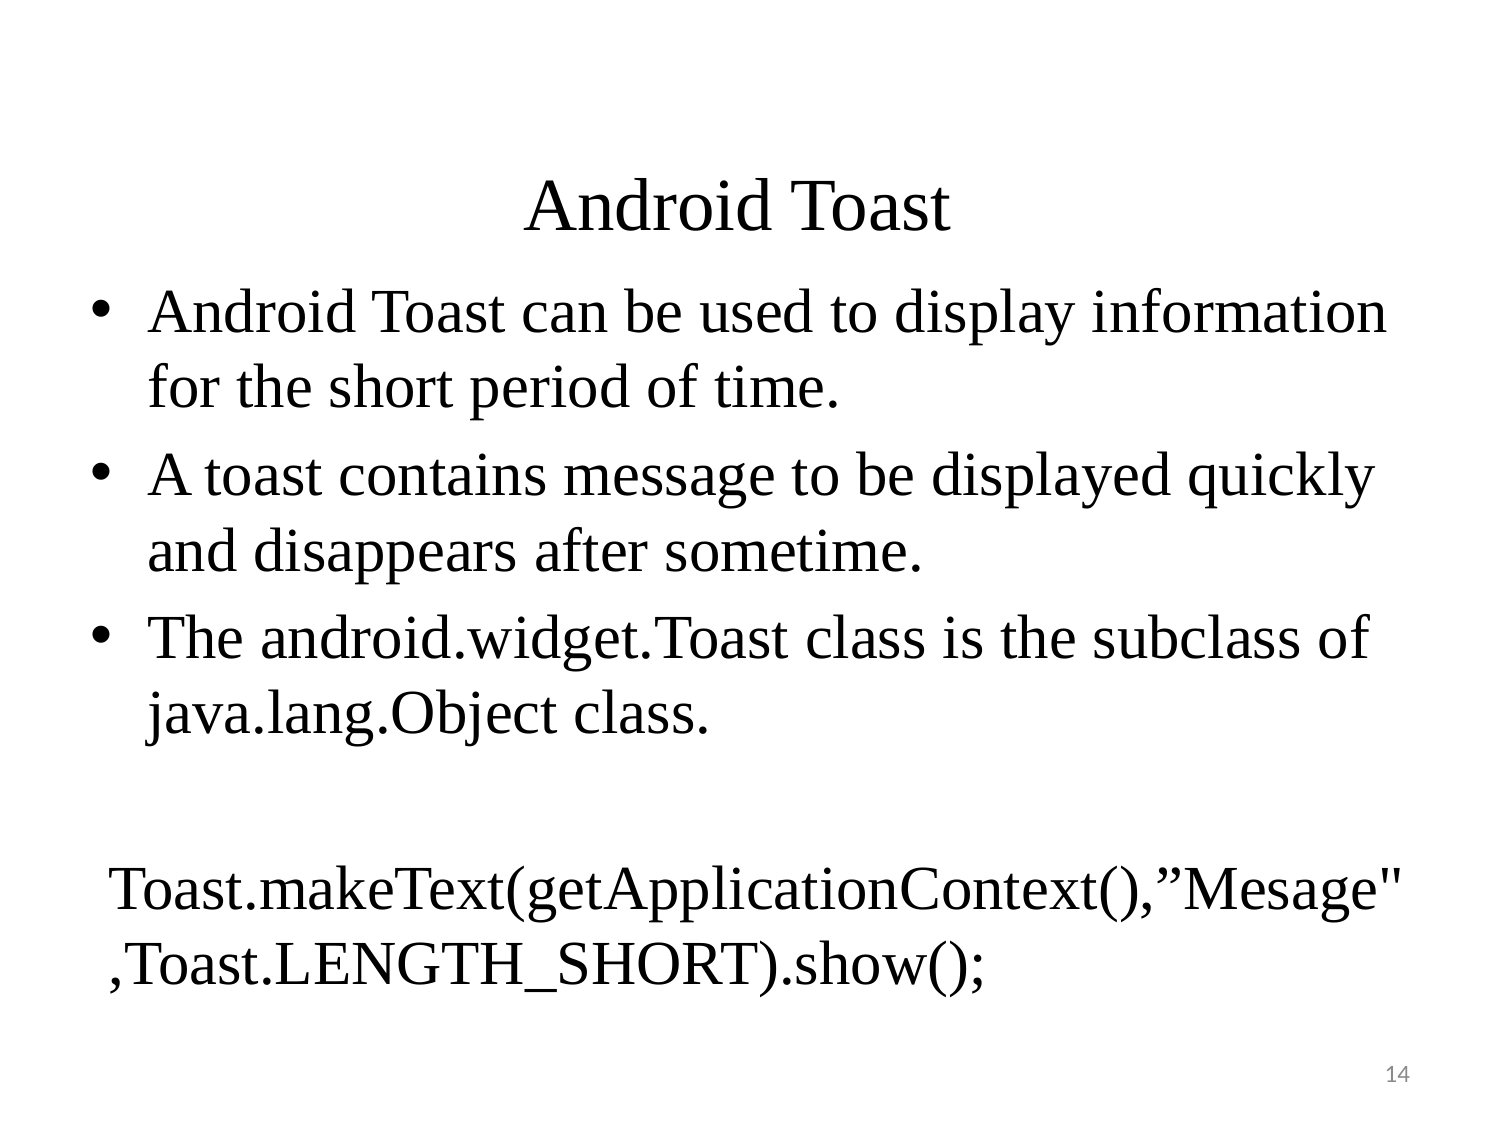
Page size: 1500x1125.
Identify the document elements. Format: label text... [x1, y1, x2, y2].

list Android Toast can be used to display information for the short period of time. A toast contains message to be displayed quickly and disappears after sometime. The android.widget.Toast class is the subclass of java.lang.Object class. Toast.makeText(getApplicationContext(),”Mesage",Toast.LENGTH_SHORT).show(); [75, 262, 1425, 1005]
slide_number 14 [1074, 1042, 1425, 1103]
title Android Toast [62, 135, 1413, 265]
